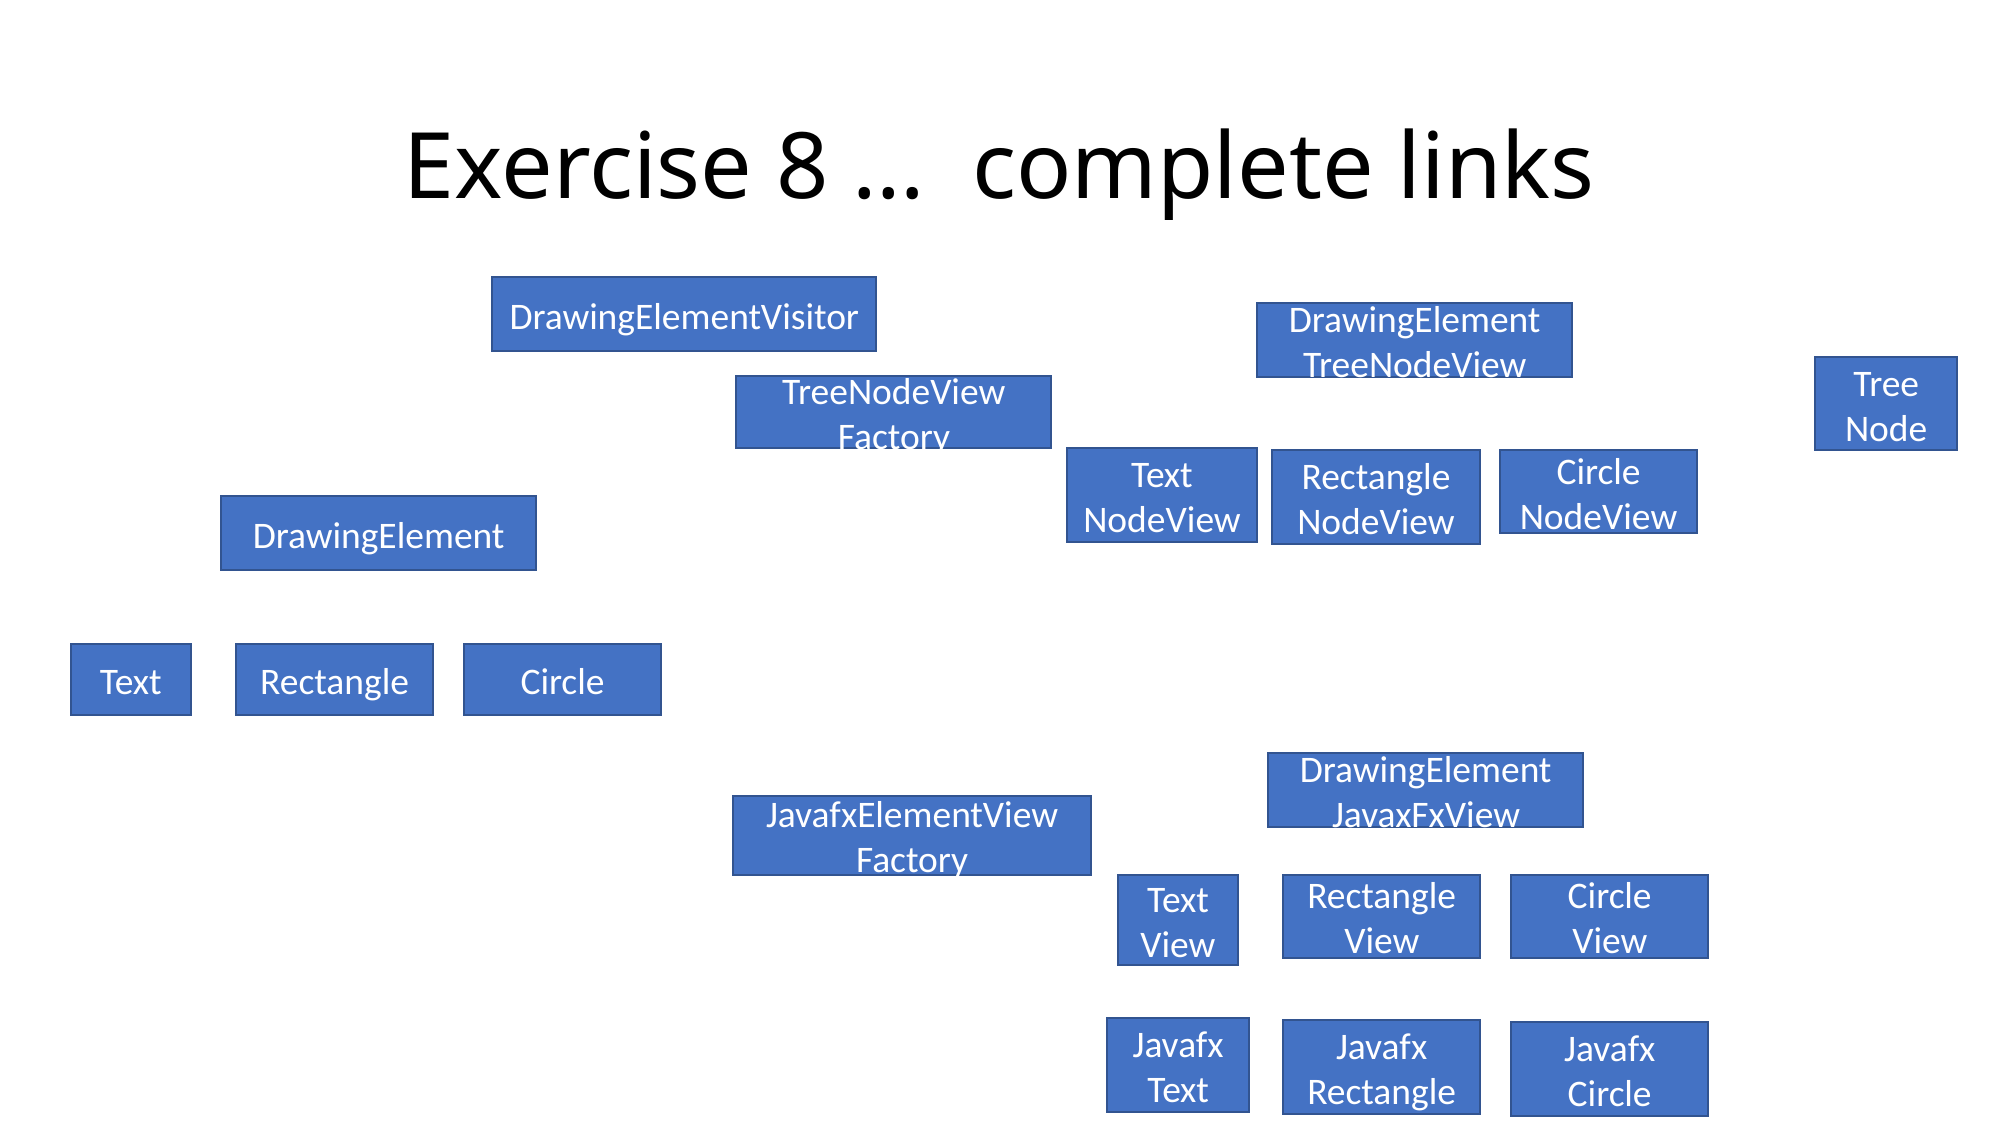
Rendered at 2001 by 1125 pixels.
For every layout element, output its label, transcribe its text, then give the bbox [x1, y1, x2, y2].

title Exercise 8 … complete links [137, 59, 1863, 278]
text_box Circle View [1510, 874, 1709, 959]
text_box Text View [1117, 874, 1239, 966]
text_box Javafx Text [1106, 1017, 1250, 1113]
text_box TreeNodeView Factory [735, 375, 1052, 449]
text_box Circle NodeView [1499, 449, 1698, 534]
text_box Text NodeView [1066, 447, 1258, 543]
text_box DrawingElement JavaxFxView [1267, 752, 1584, 828]
text_box Javafx Circle [1510, 1021, 1709, 1117]
text_box JavafxElementView Factory [732, 795, 1092, 876]
text_box Javafx Rectangle [1282, 1019, 1481, 1115]
text_box Text [70, 643, 192, 716]
text_box DrawingElementVisitor [491, 276, 877, 352]
text_box DrawingElement TreeNodeView [1256, 302, 1573, 378]
text_box Rectangle View [1282, 874, 1481, 959]
text_box Tree Node [1814, 356, 1958, 451]
text_box Rectangle NodeView [1271, 449, 1481, 545]
text_box DrawingElement [220, 495, 537, 571]
text_box Rectangle [235, 643, 434, 716]
text_box Circle [463, 643, 662, 716]
